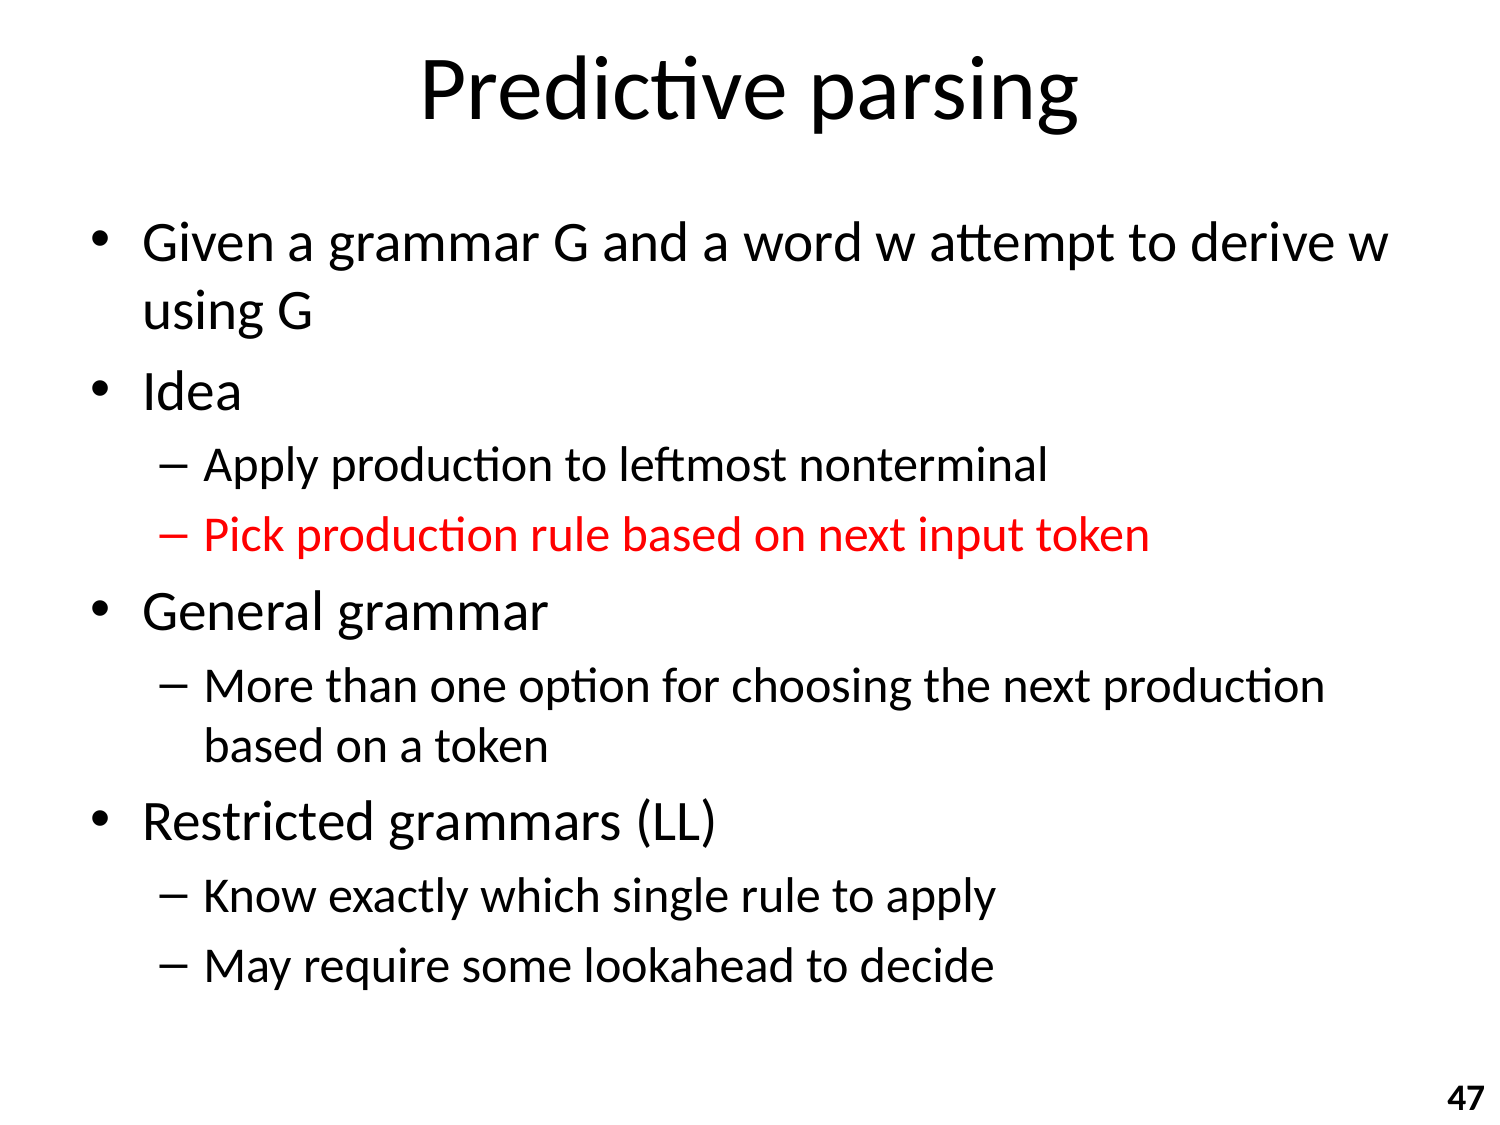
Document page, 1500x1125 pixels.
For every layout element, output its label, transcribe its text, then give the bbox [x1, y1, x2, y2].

title Predictive parsing [75, 19, 1425, 147]
list Given a grammar G and a word w attempt to derive w using G Idea Apply production to leftmost nonterminal Pick production rule based on next input token General grammar More than one option for choosing the next production based on a token Restricted grammars (LL) Know exactly which single rule to apply May require some lookahead to decide [75, 196, 1425, 1005]
slide_number 47 [1423, 1065, 1500, 1125]
